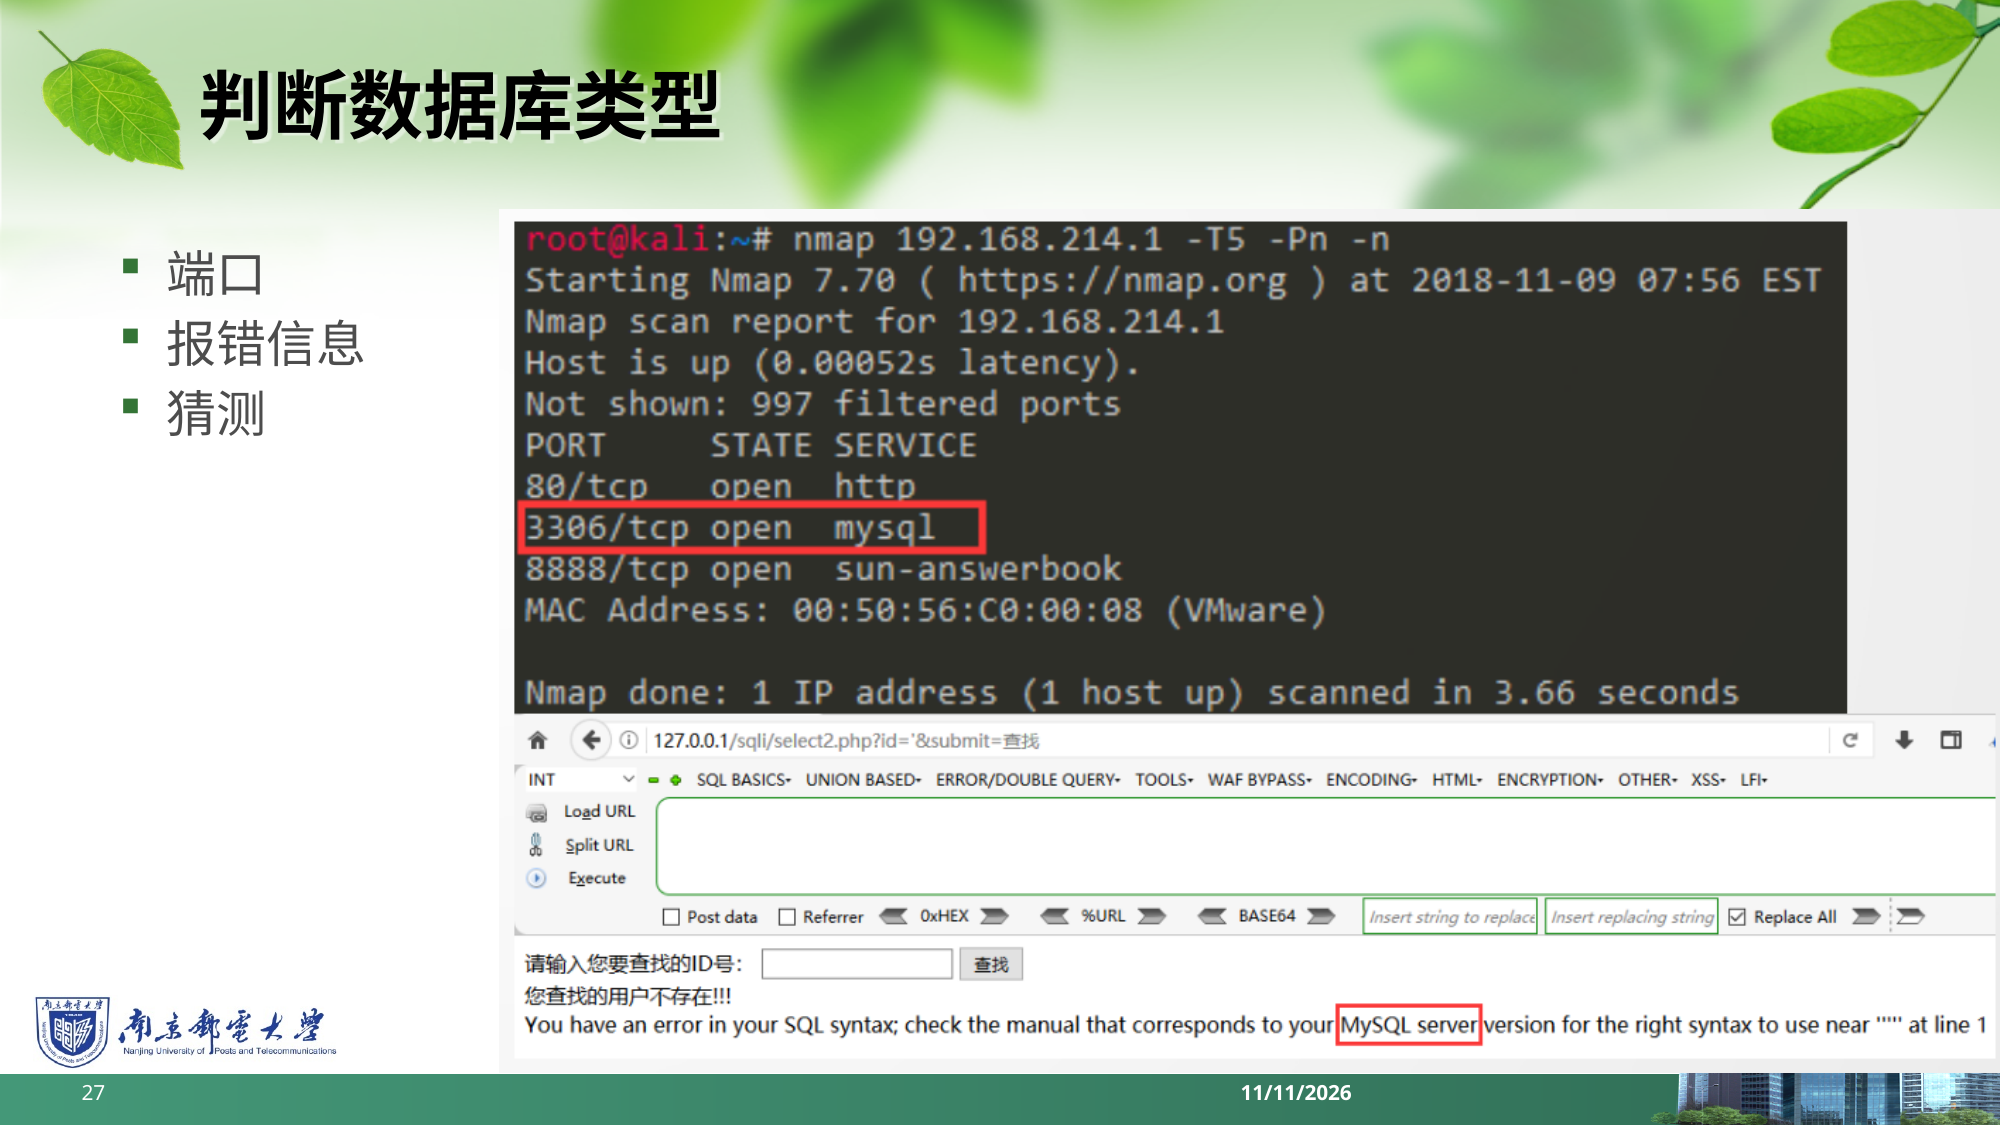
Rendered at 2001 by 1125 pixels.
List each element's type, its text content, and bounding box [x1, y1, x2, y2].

list 端口 报错信息 猜测 [29, 234, 493, 838]
picture [33, 995, 338, 1070]
slide_number 27 [66, 1072, 184, 1113]
title 判断数据库类型 [183, 57, 1767, 150]
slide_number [900, 1082, 1367, 1113]
picture [0, 0, 2000, 1073]
